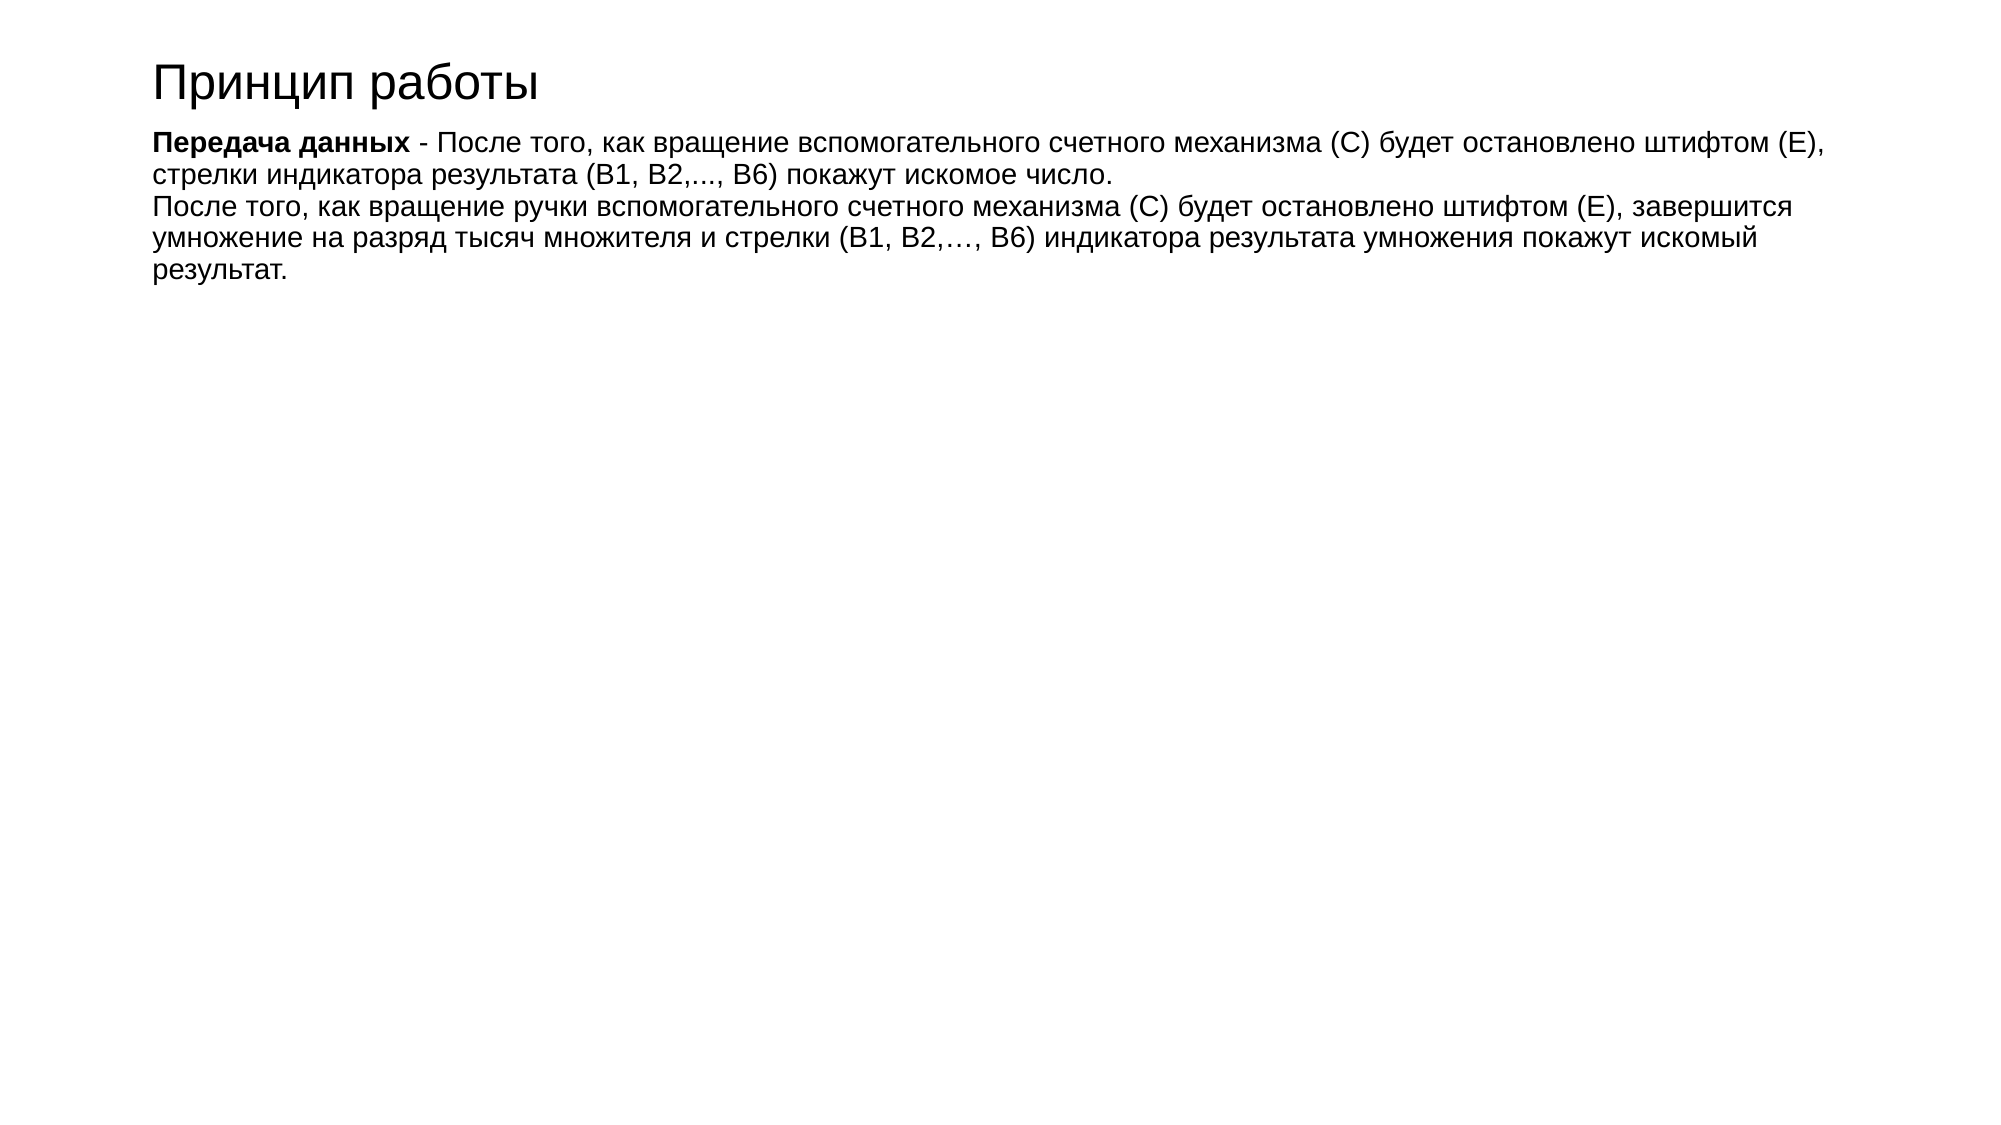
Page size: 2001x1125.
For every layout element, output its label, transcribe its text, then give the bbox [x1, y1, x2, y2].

title Принцип работы [137, 59, 1863, 107]
list Передача данных - После того, как вращение вспомогательного счетного механизма (С) будет остановлено штифтом (Е), стрелки индикатора результата (В1, В2,..., В6) покажут искомое число. После того, как вращение ручки вспомогательного счетного механизма (С) будет остановлено штифтом (Е), завершится умножение на разряд тысяч множителя и стрелки (В1, В2,…, В6) индикатора результата умножения покажут искомый результат. [137, 120, 1863, 1014]
